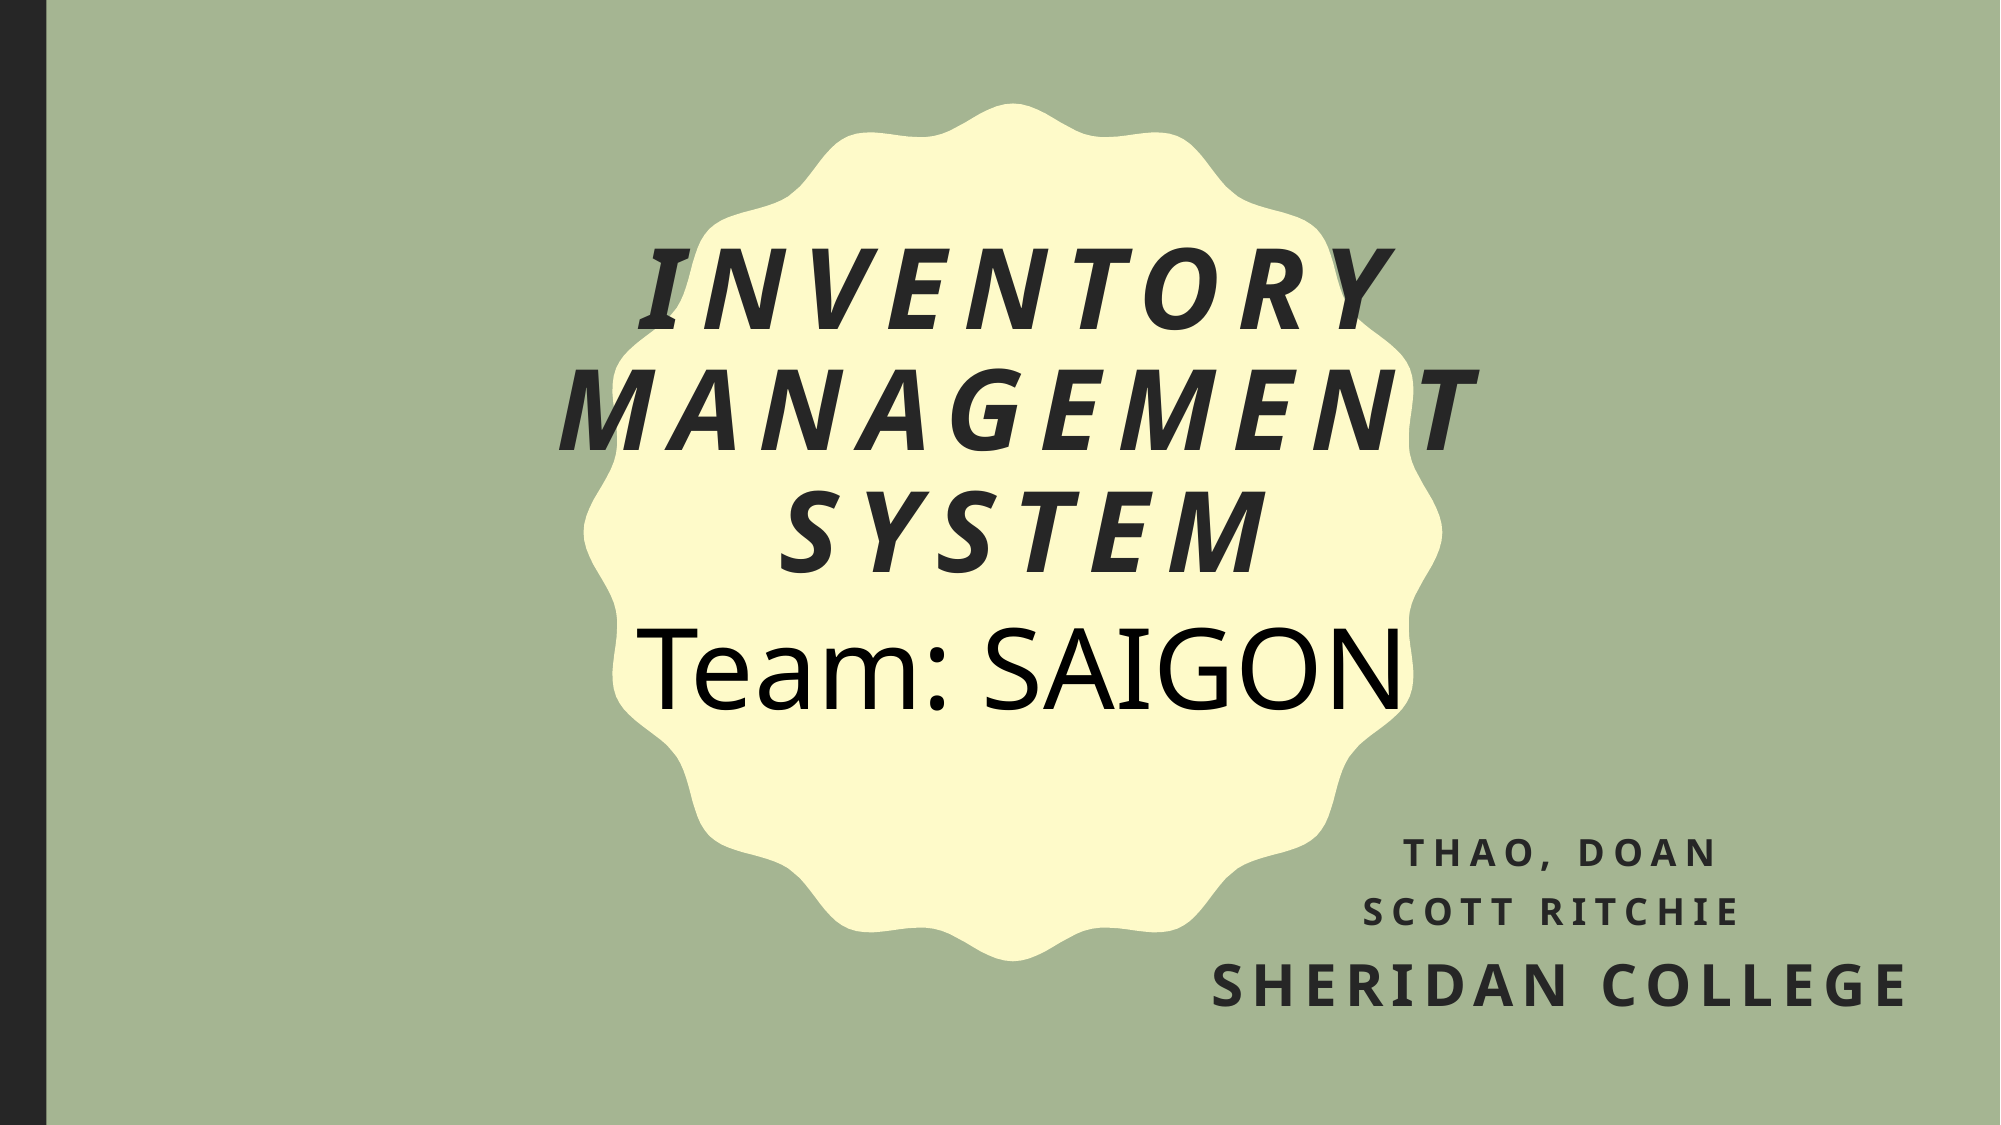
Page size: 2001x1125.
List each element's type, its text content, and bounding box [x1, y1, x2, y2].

subtitle Thao, Doan Scott Ritchie SHERIDAN COLLEGE [1118, 821, 2000, 1056]
title INVENTORY MANAGEMENT SYSTEM [242, 279, 1804, 550]
text_box Team: SAIGON [621, 589, 1425, 740]
